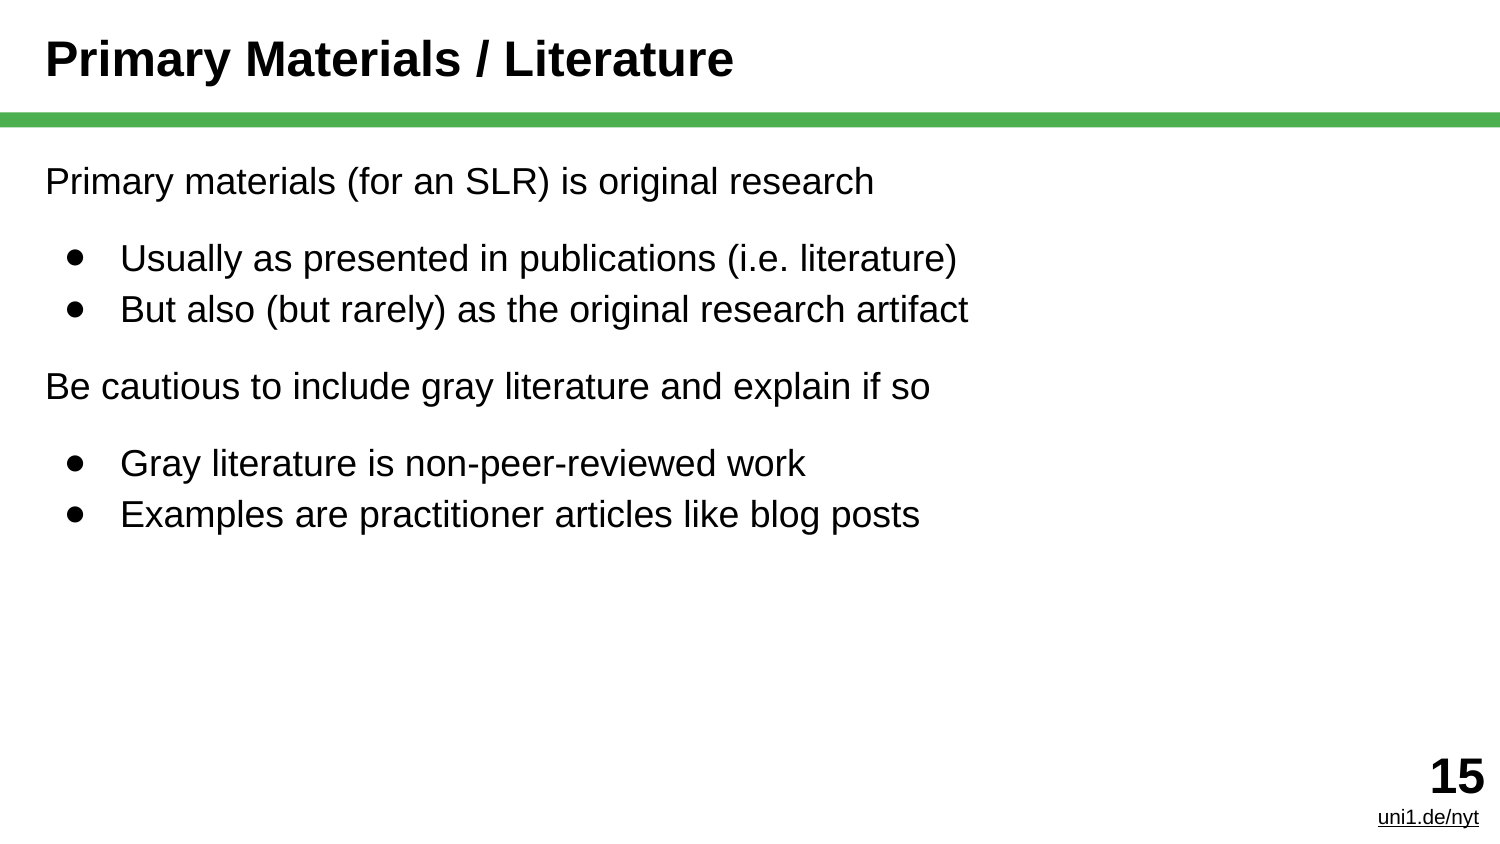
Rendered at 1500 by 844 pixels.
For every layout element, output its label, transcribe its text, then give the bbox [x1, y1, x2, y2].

slide_number ‹#› uni1.de/nyt [1200, 693, 1500, 844]
list Primary materials (for an SLR) is original research Usually as presented in publications (i.e. literature) But also (but rarely) as the original research artifact Be cautious to include gray literature and explain if so Gray literature is non-peer-reviewed work Examples are practitioner articles like blog posts [45, 150, 1455, 825]
title Primary Materials / Literature [0, 0, 1500, 113]
